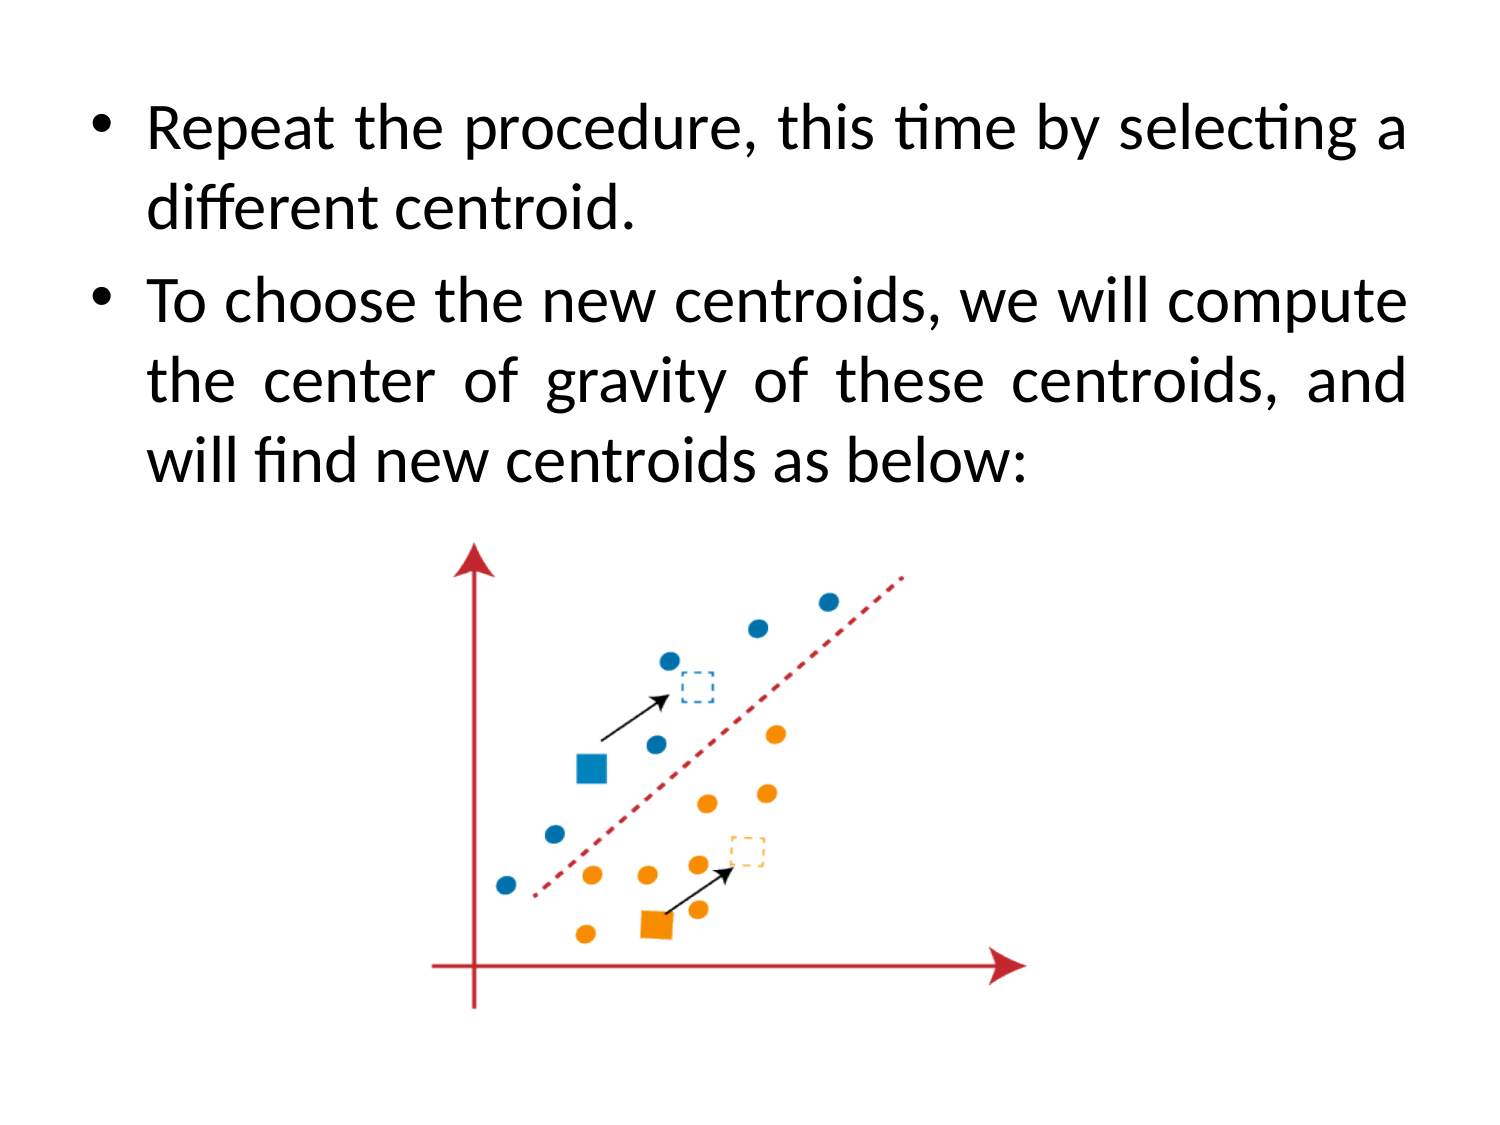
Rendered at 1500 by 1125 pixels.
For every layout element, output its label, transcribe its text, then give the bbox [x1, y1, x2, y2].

picture [420, 487, 1051, 1063]
list Repeat the procedure, this time by selecting a different centroid. To choose the new centroids, we will compute the center of gravity of these centroids, and will find new centroids as below: [75, 75, 1425, 1063]
